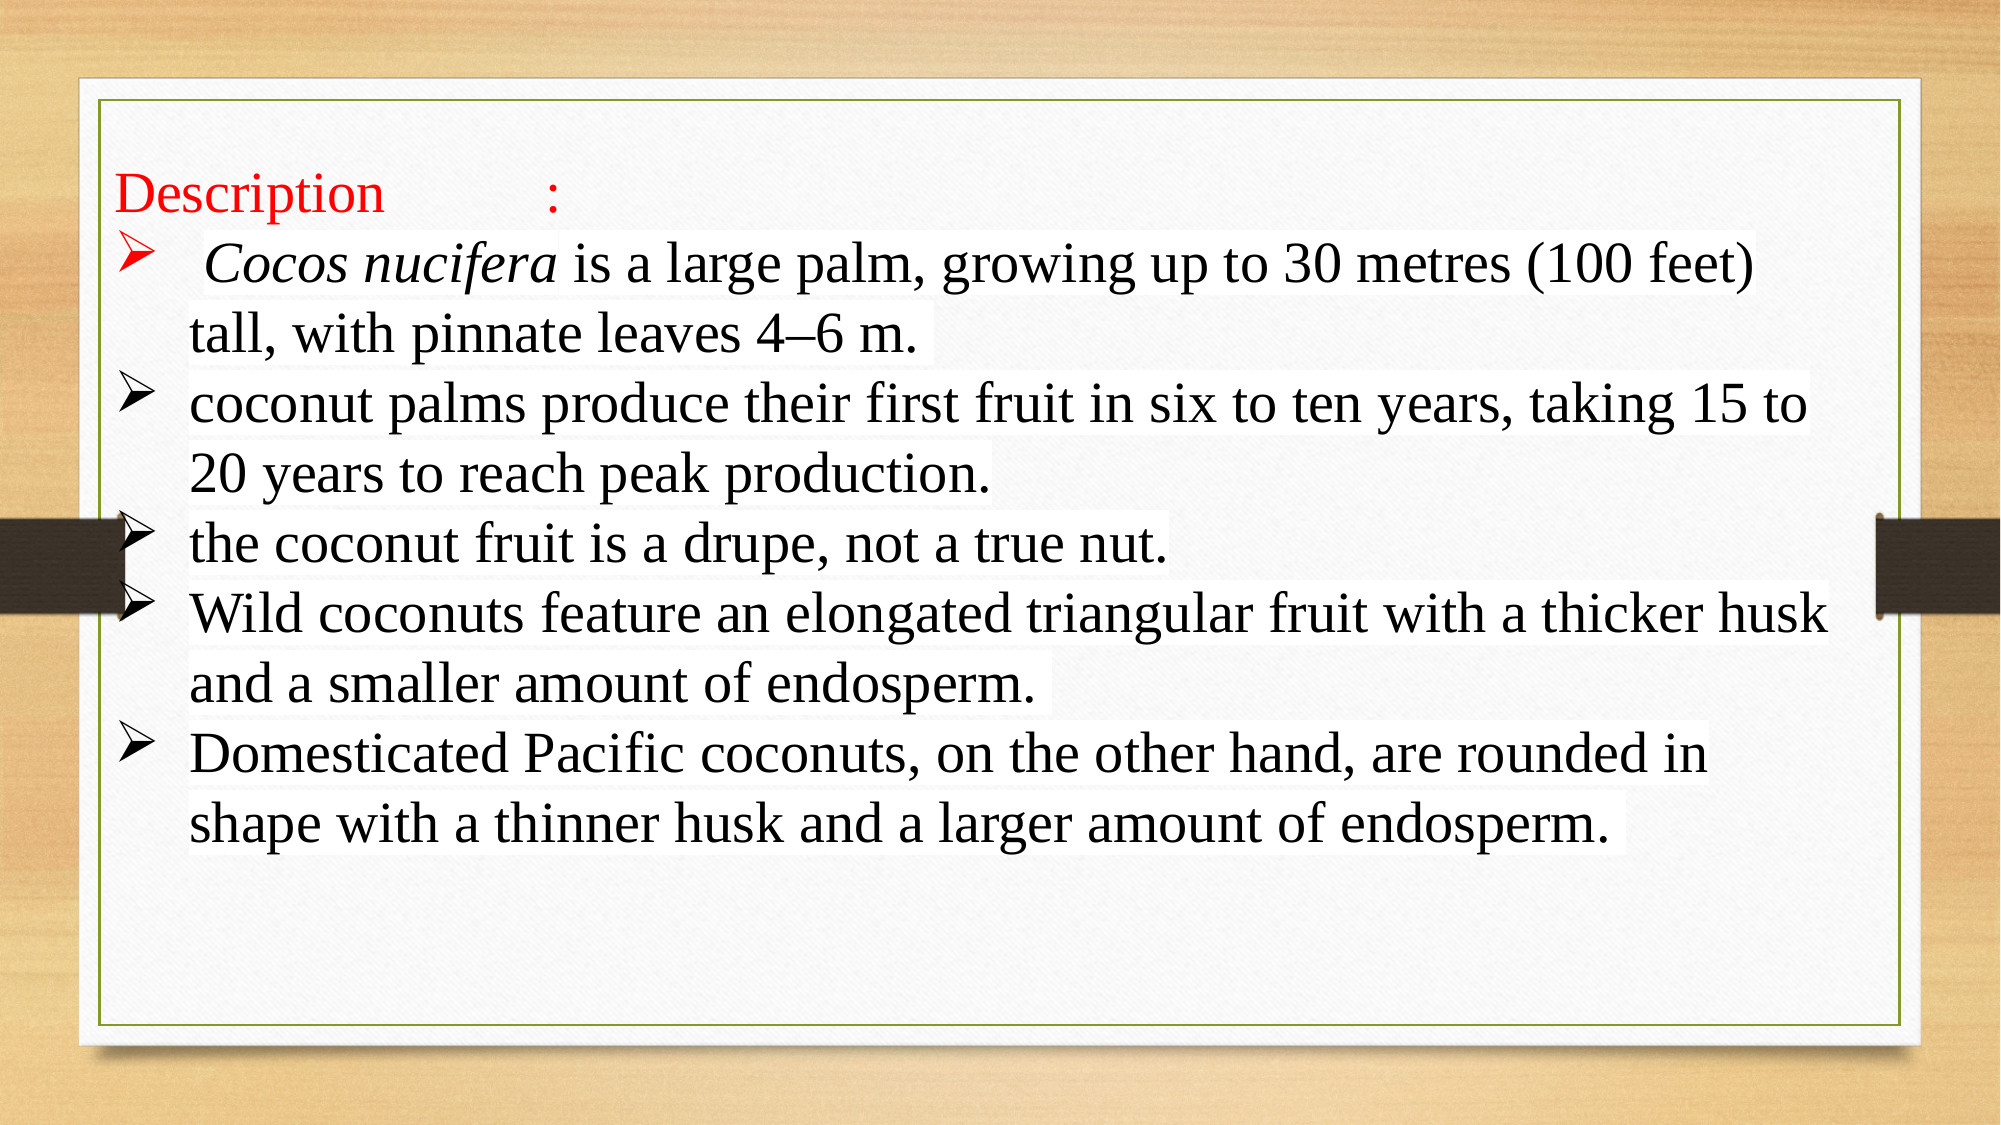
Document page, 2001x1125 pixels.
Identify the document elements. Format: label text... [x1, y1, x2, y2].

picture [0, 0, 2001, 1125]
text_box Description : Cocos nucifera is a large palm, growing up to 30 metres (100 feet) tall, with pinnate leaves 4–6 m. coconut palms produce their first fruit in six to ten years, taking 15 to 20 years to reach peak production. the coconut fruit is a drupe, not a true nut. Wild coconuts feature an elongated triangular fruit with a thicker husk and a smaller amount of endosperm. Domesticated Pacific coconuts, on the other hand, are rounded in shape with a thinner husk and a larger amount of endosperm. [99, 146, 1848, 932]
